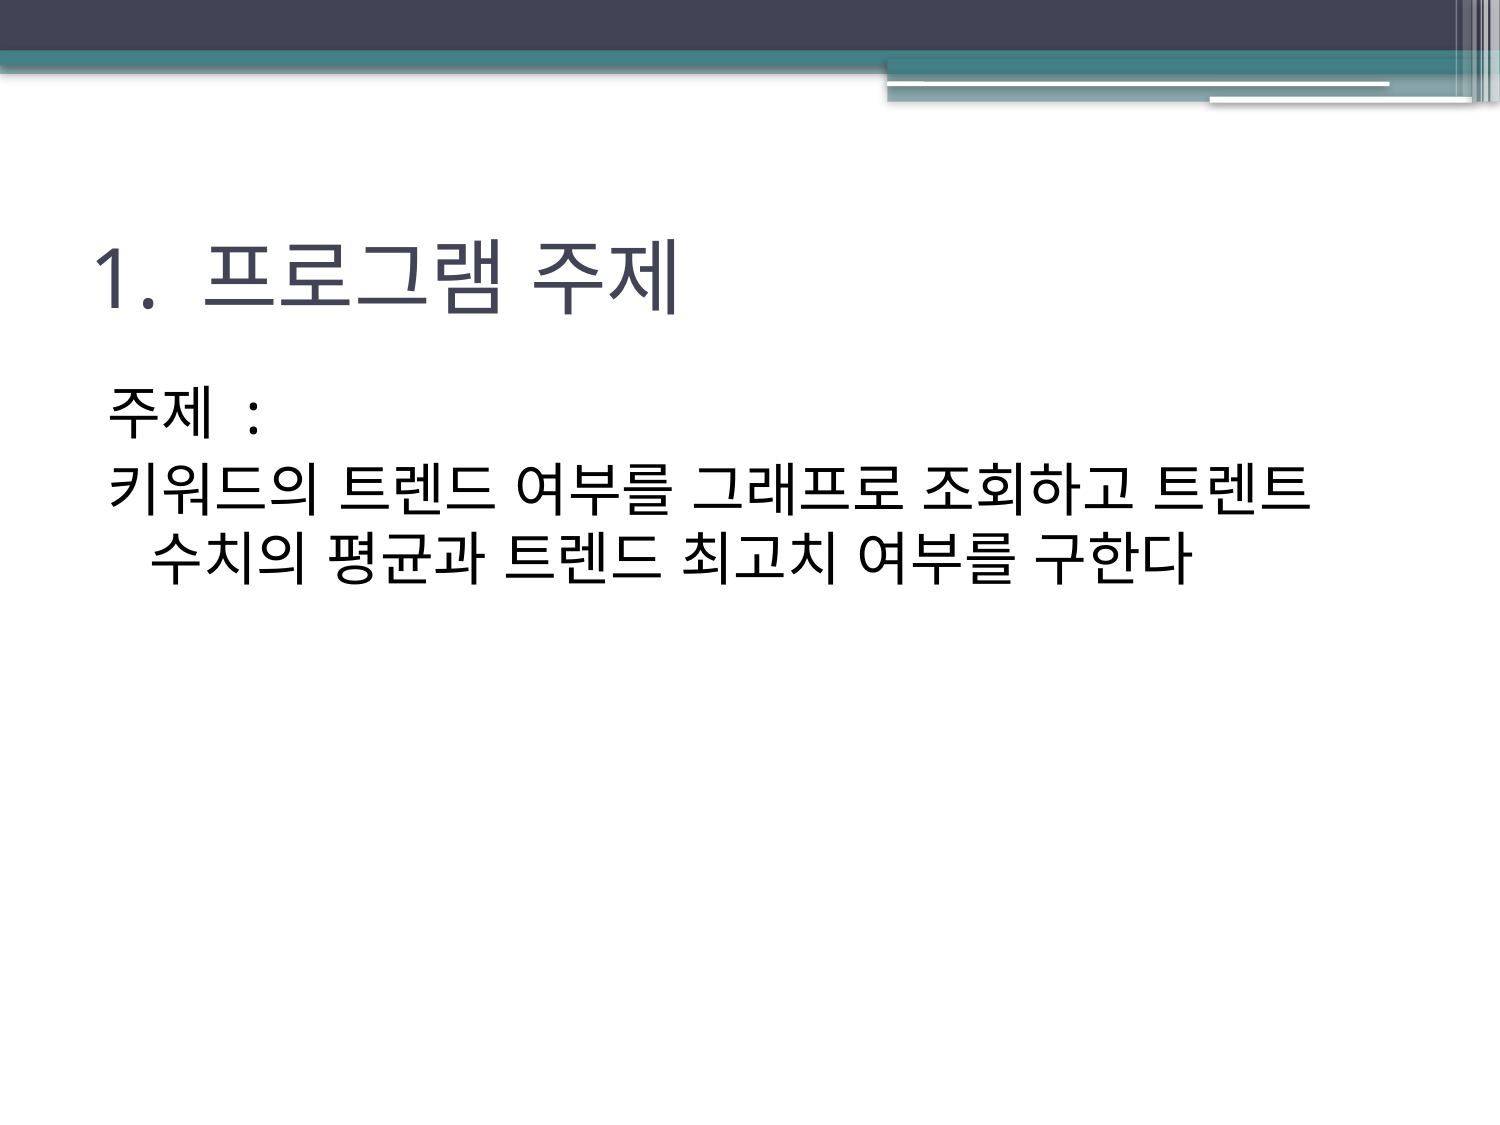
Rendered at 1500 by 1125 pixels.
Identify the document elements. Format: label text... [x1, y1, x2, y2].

list 주제 : 키워드의 트렌드 여부를 그래프로 조회하고 트렌트 수치의 평균과 트렌드 최고치 여부를 구한다 [75, 368, 1425, 1079]
title 1. 프로그램 주제 [75, 187, 1425, 363]
